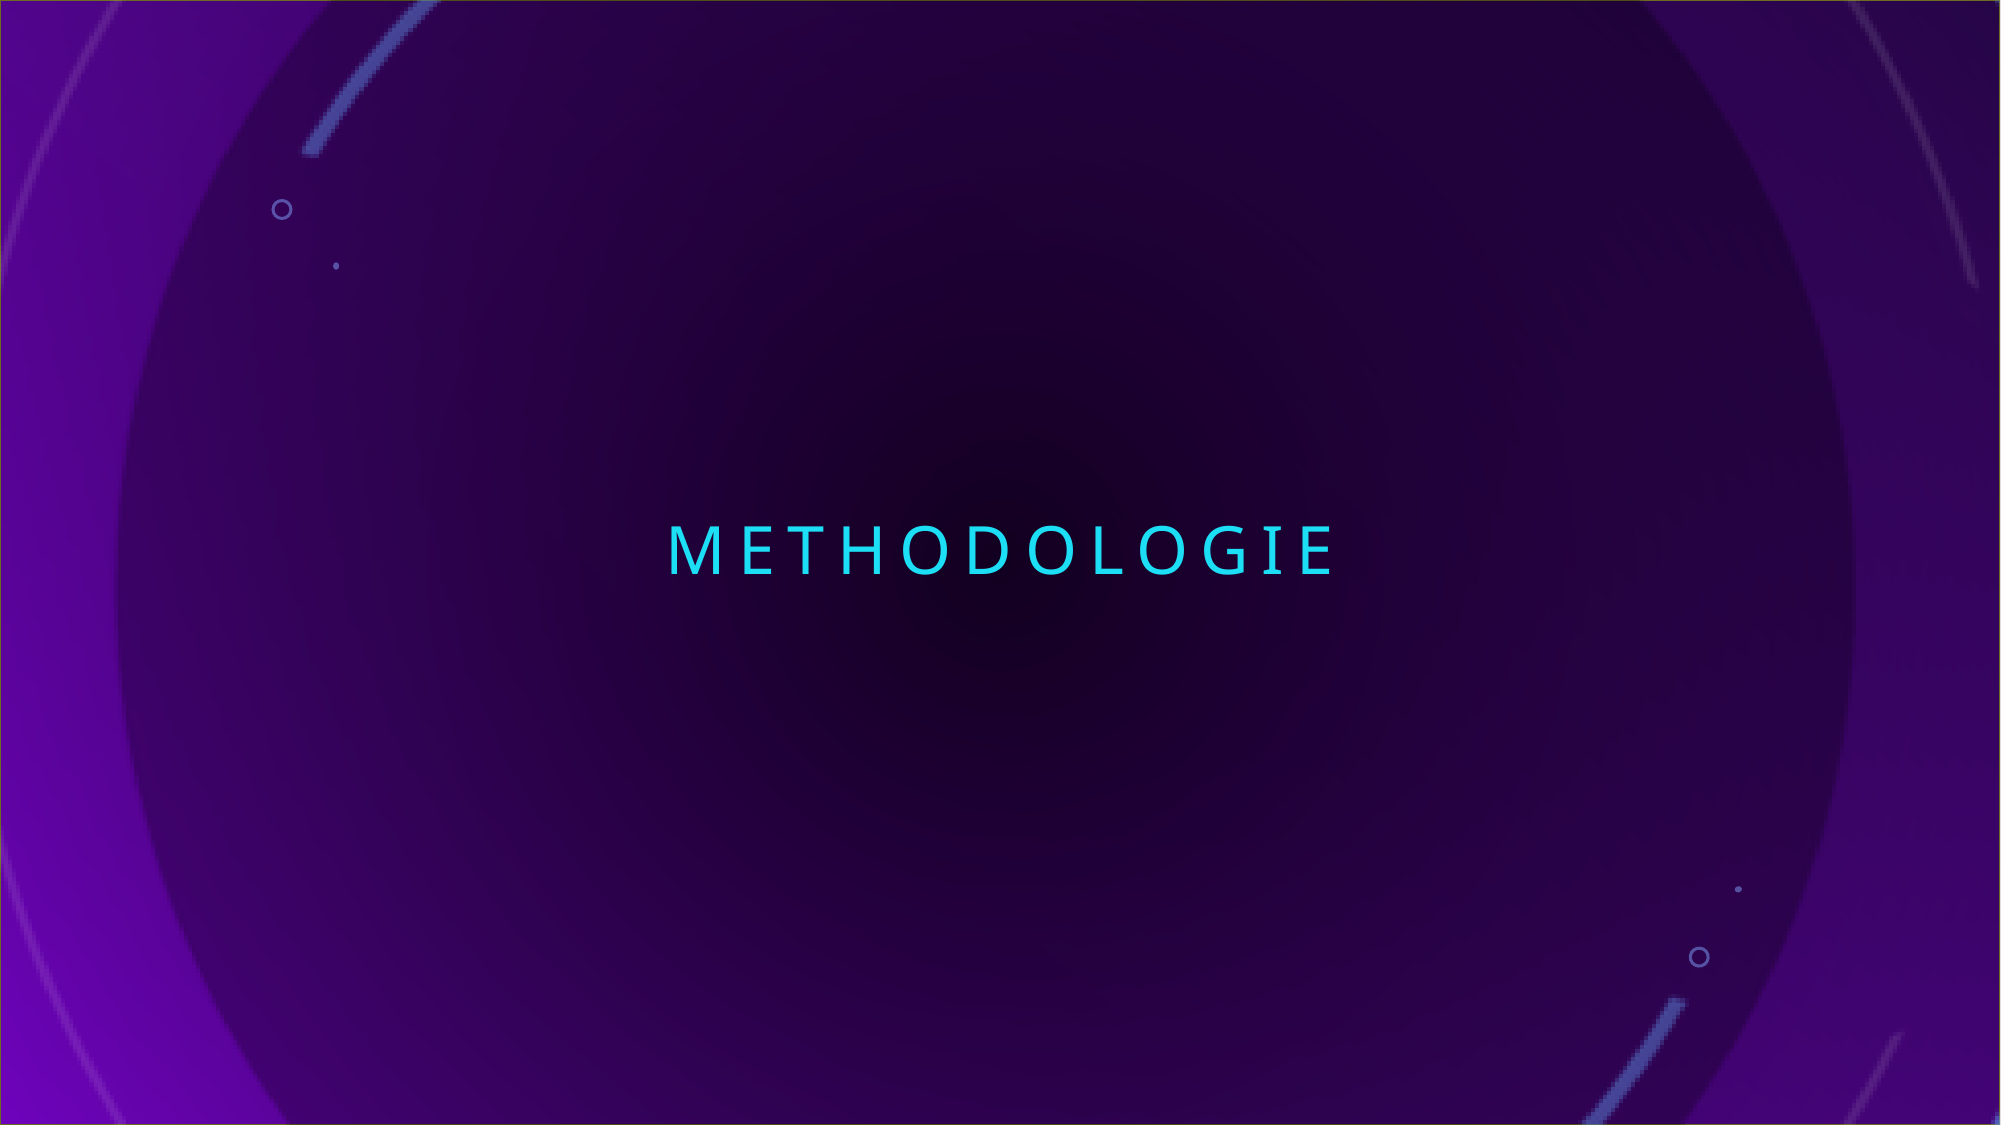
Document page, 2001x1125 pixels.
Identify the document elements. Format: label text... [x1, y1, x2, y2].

title METHODOLOGIE [481, 43, 1519, 597]
picture [0, 0, 2000, 1125]
